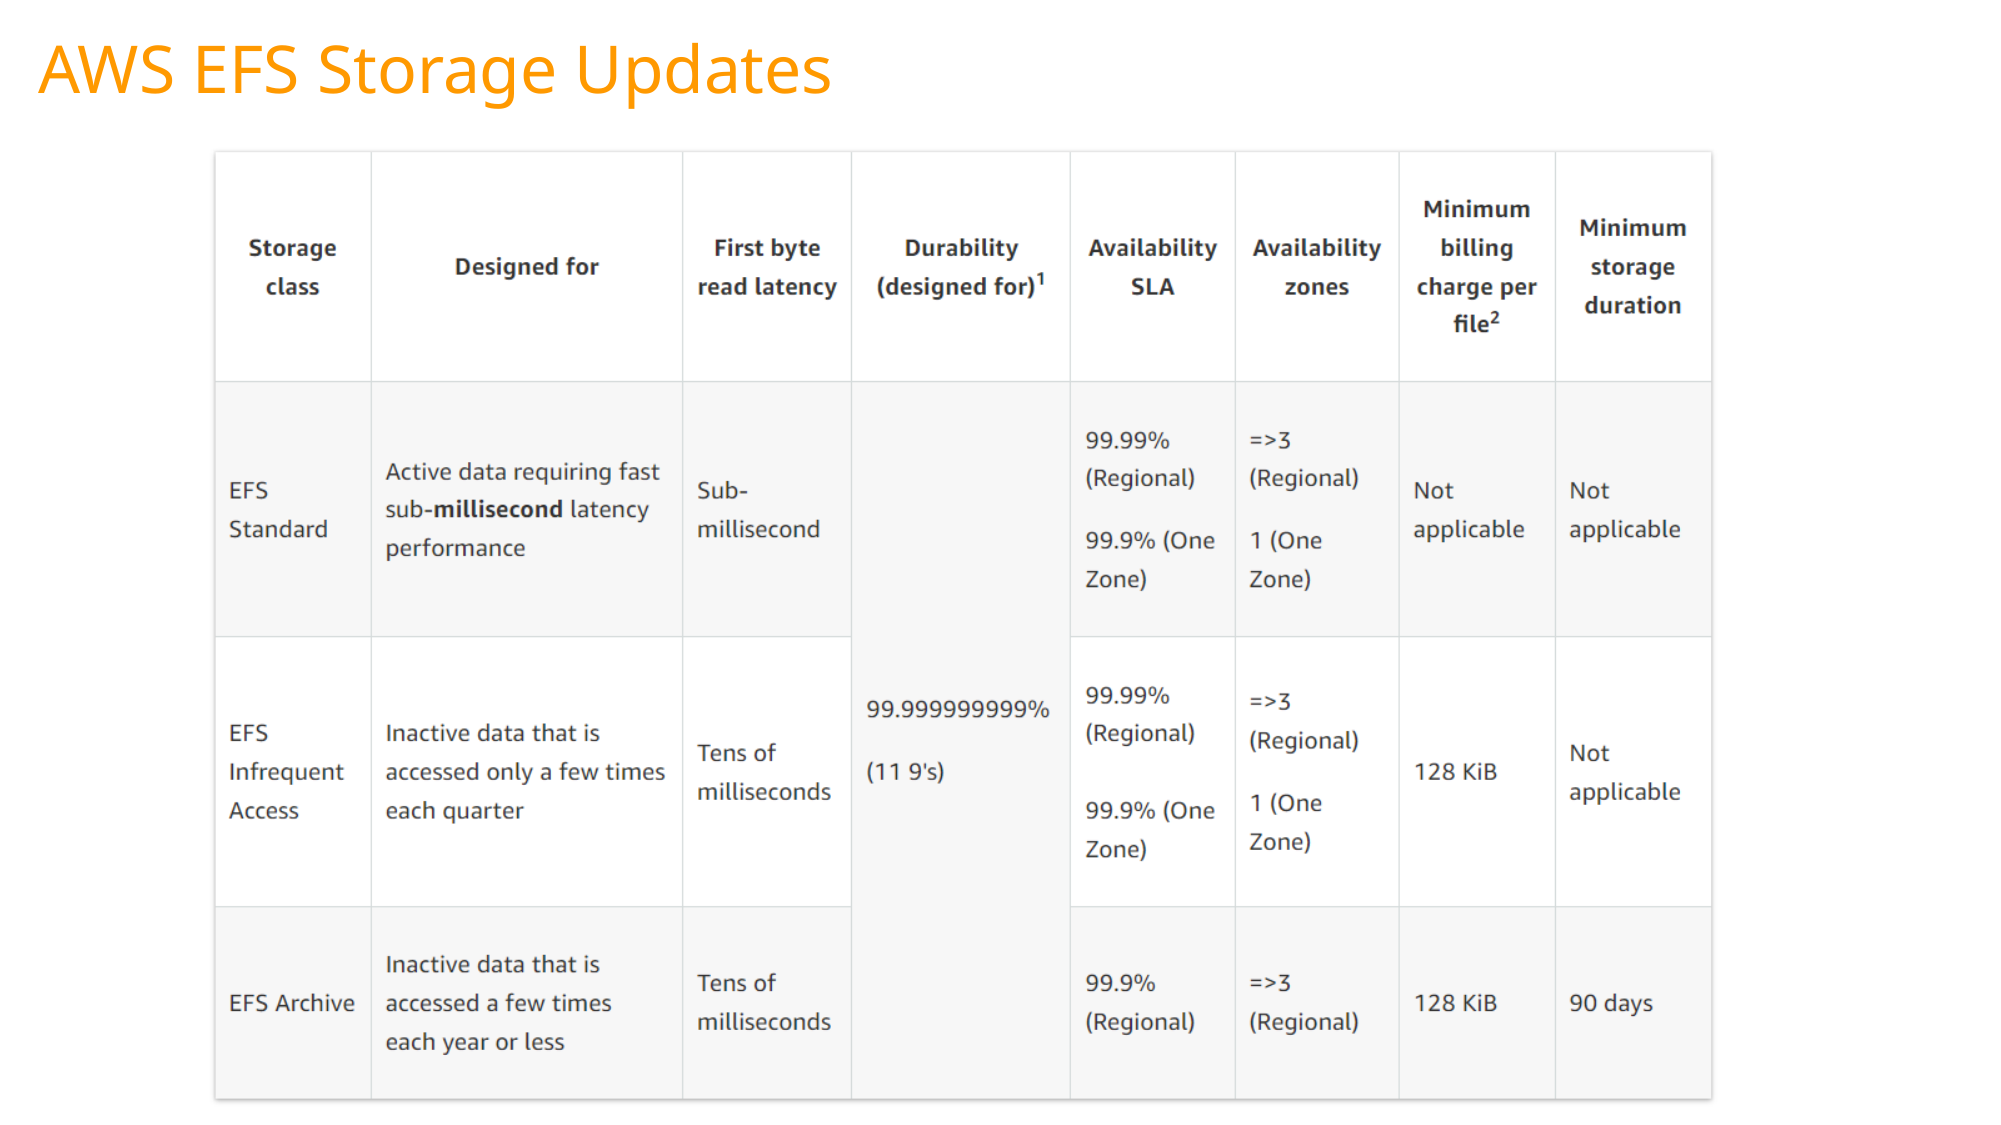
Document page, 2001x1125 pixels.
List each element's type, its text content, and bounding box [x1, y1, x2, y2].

picture [201, 115, 1736, 1125]
title AWS EFS Storage Updates [23, 29, 1749, 117]
